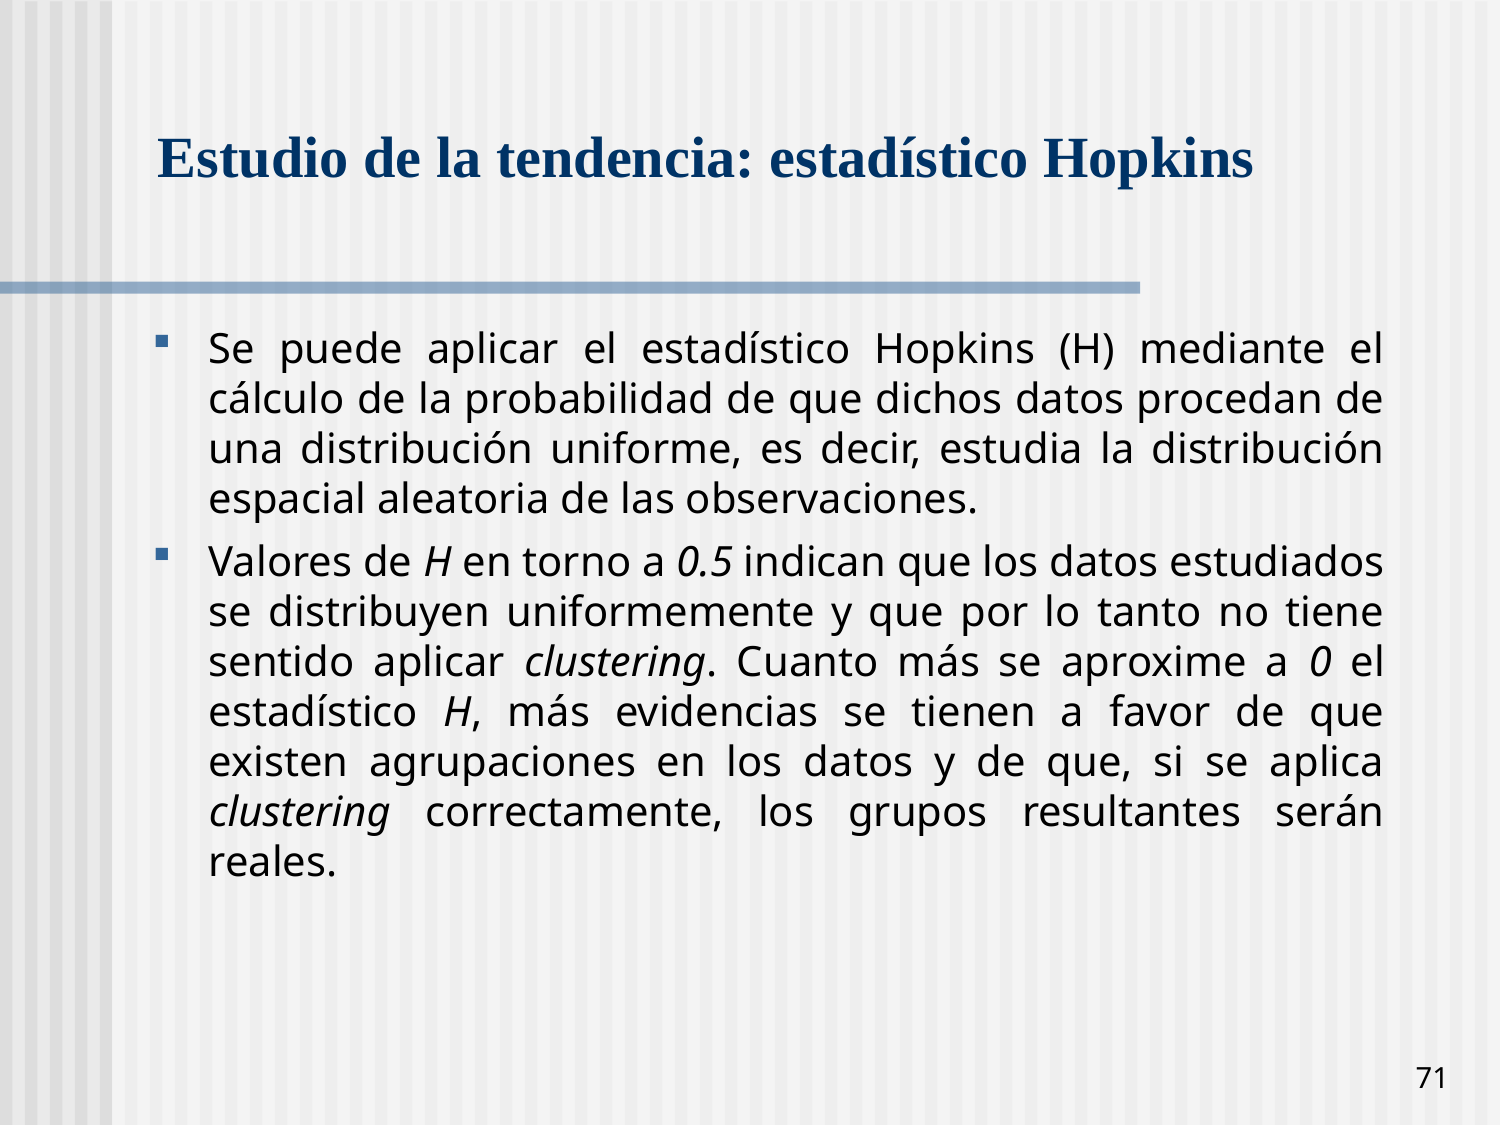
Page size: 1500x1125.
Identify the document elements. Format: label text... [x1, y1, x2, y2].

slide_number 71 [1151, 1031, 1465, 1107]
title Estudio de la tendencia: estadístico Hopkins [142, 109, 1482, 267]
list Se puede aplicar el estadístico Hopkins (H) mediante el cálculo de la probabilidad de que dichos datos procedan de una distribución uniforme, es decir, estudia la distribución espacial aleatoria de las observaciones. Valores de H en torno a 0.5 indican que los datos estudiados se distribuyen uniformemente y que por lo tanto no tiene sentido aplicar clustering. Cuanto más se aproxime a 0 el estadístico H, más evidencias se tienen a favor de que existen agrupaciones en los datos y de que, si se aplica clustering correctamente, los grupos resultantes serán reales. [137, 314, 1400, 1080]
